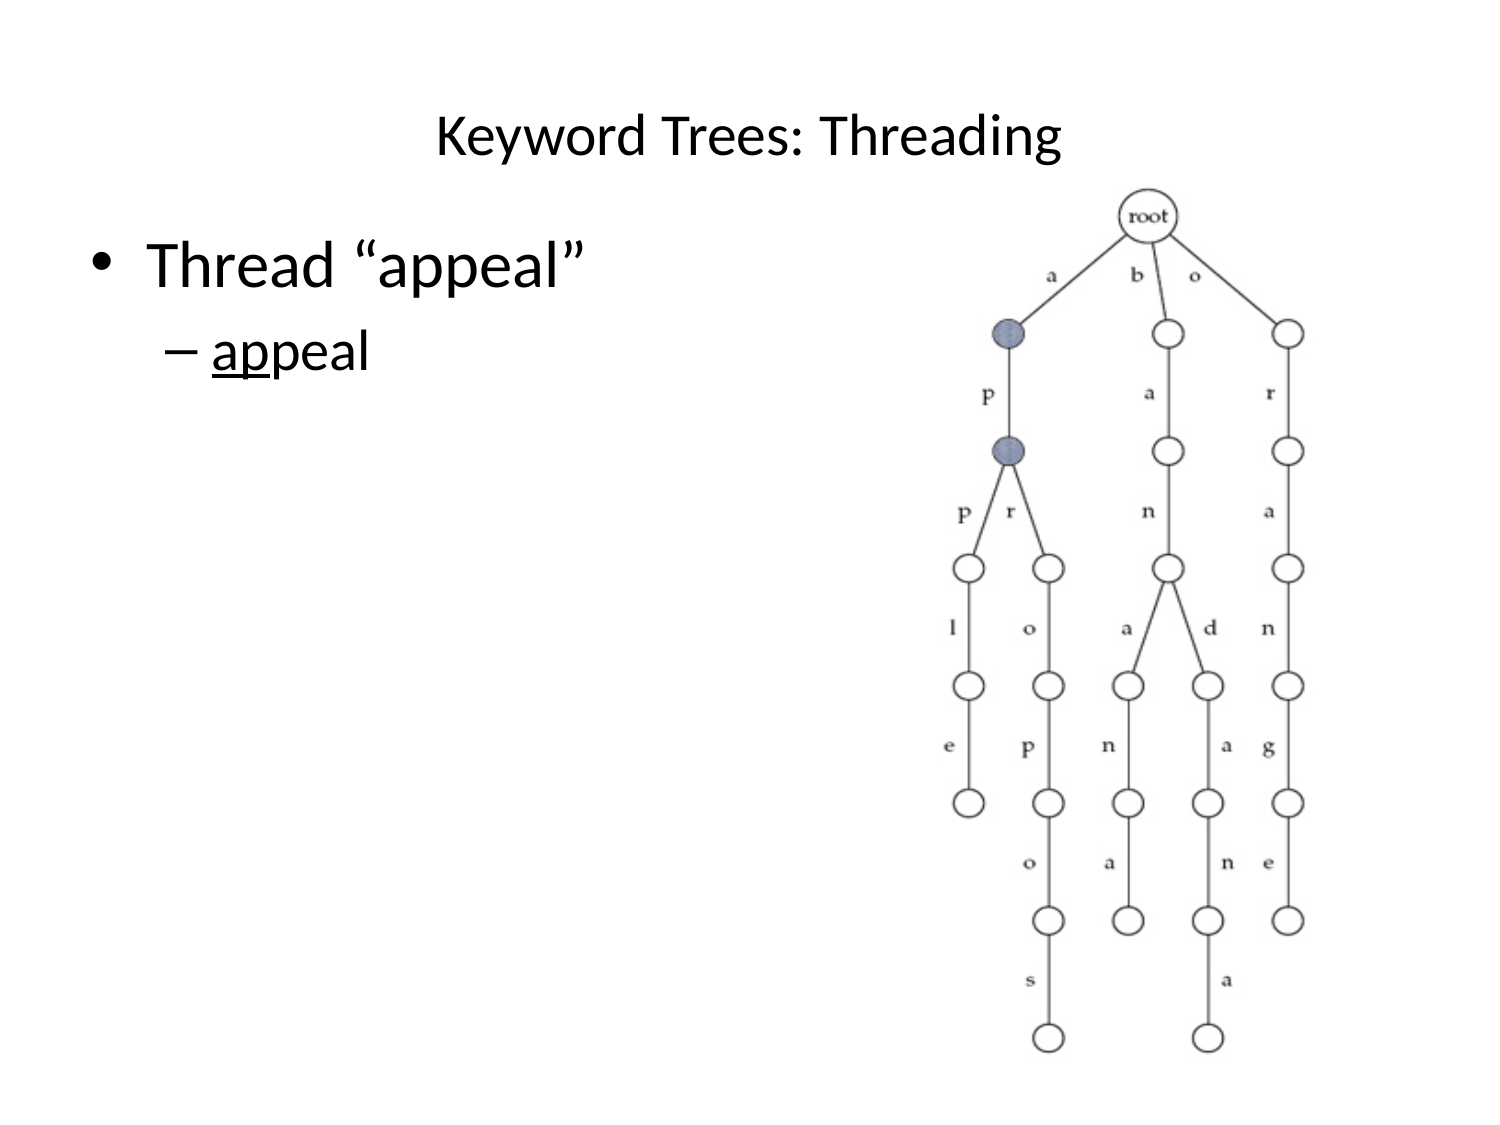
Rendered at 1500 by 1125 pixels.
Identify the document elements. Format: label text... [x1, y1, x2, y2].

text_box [937, 184, 1314, 1063]
title Keyword Trees: Threading [75, 87, 1425, 175]
list Thread “appeal” appeal [75, 213, 738, 957]
